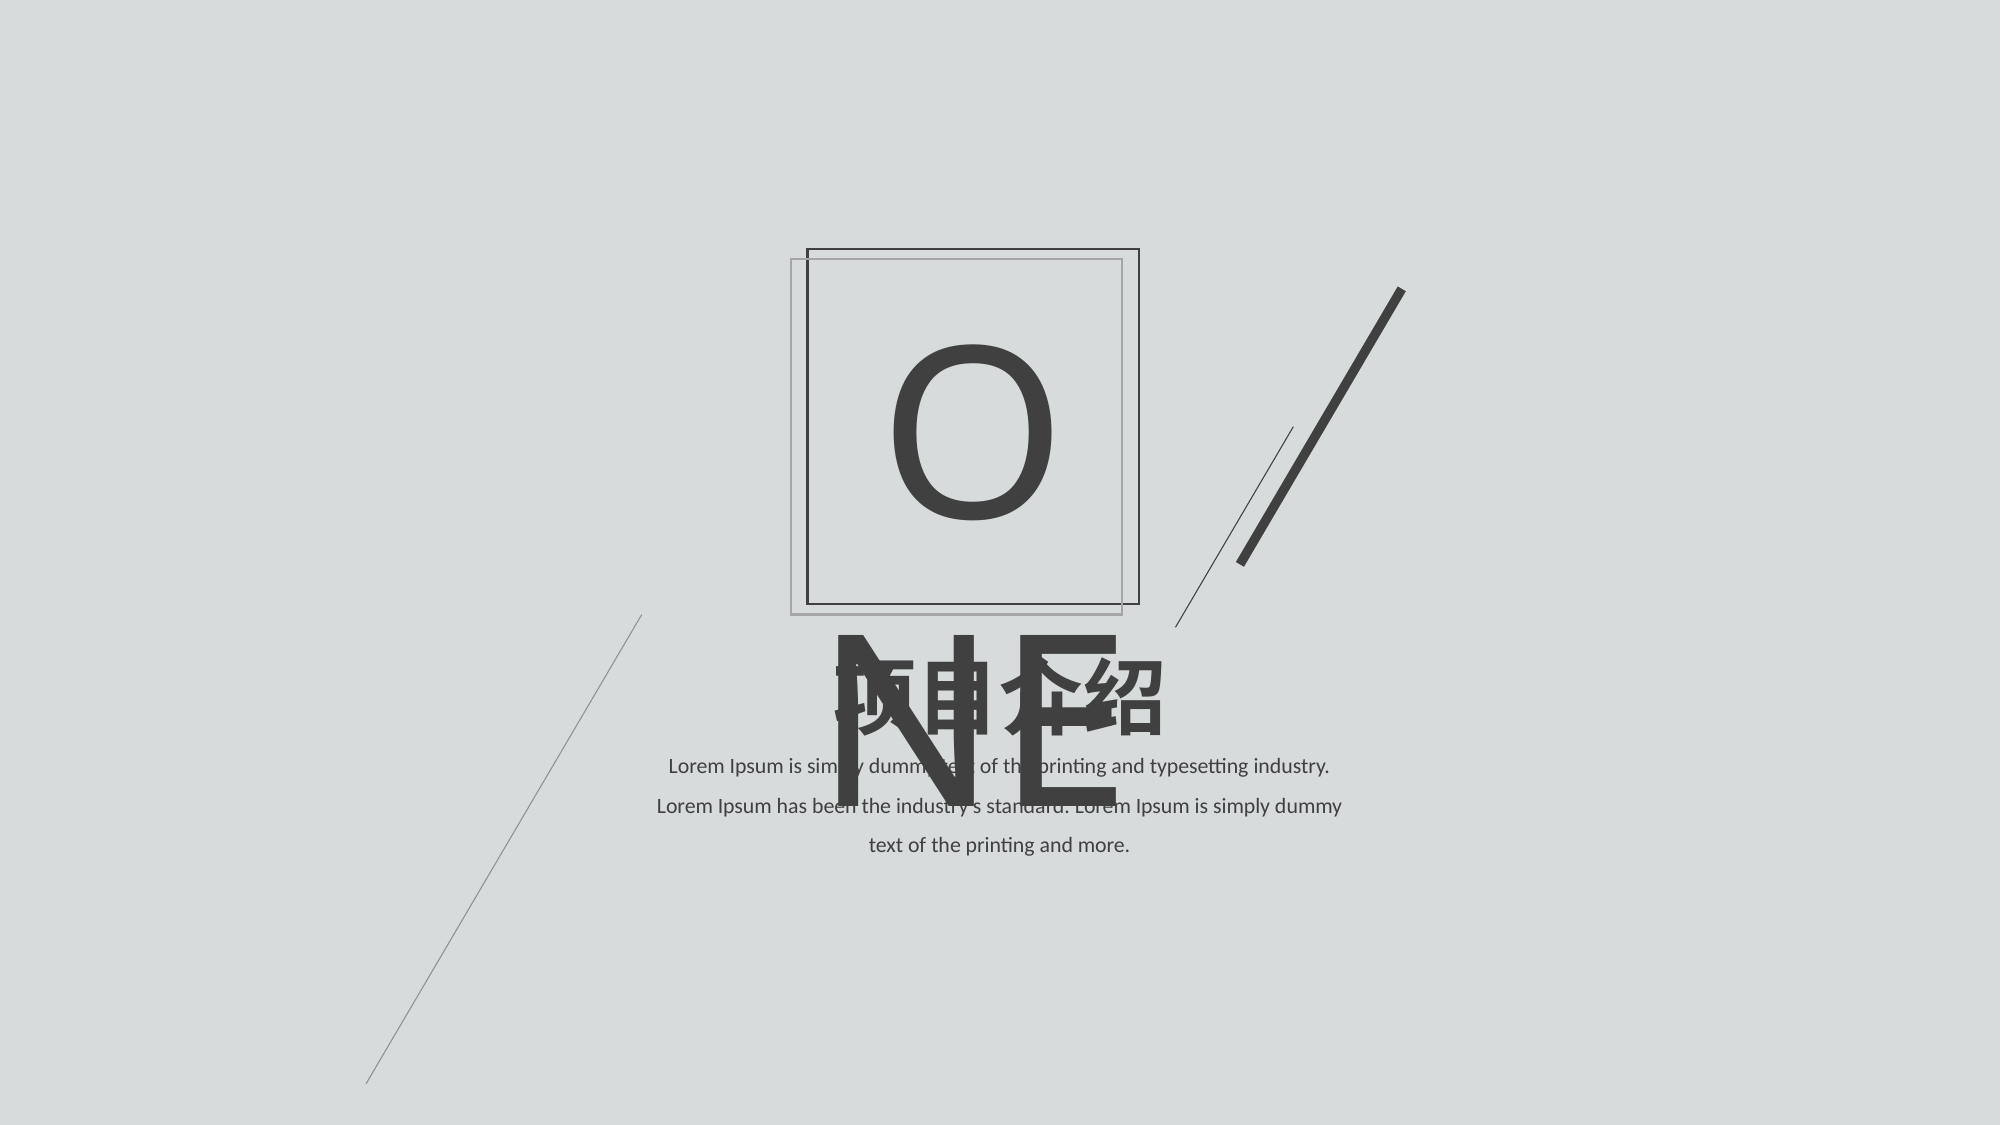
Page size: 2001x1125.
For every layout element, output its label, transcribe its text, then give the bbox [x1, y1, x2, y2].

text_box ONE [795, 271, 1151, 637]
text_box Lorem Ipsum is simply dummy text of the printing and typesetting industry. Lorem Ipsum has been the industry's standard. Lorem Ipsum is simply dummy text of the printing and more. [642, 731, 1375, 865]
text_box [790, 258, 1123, 616]
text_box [1175, 426, 1294, 628]
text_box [1239, 288, 1402, 565]
text_box 项目介绍 [660, 637, 1340, 731]
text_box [366, 614, 642, 1084]
text_box [806, 248, 1140, 271]
